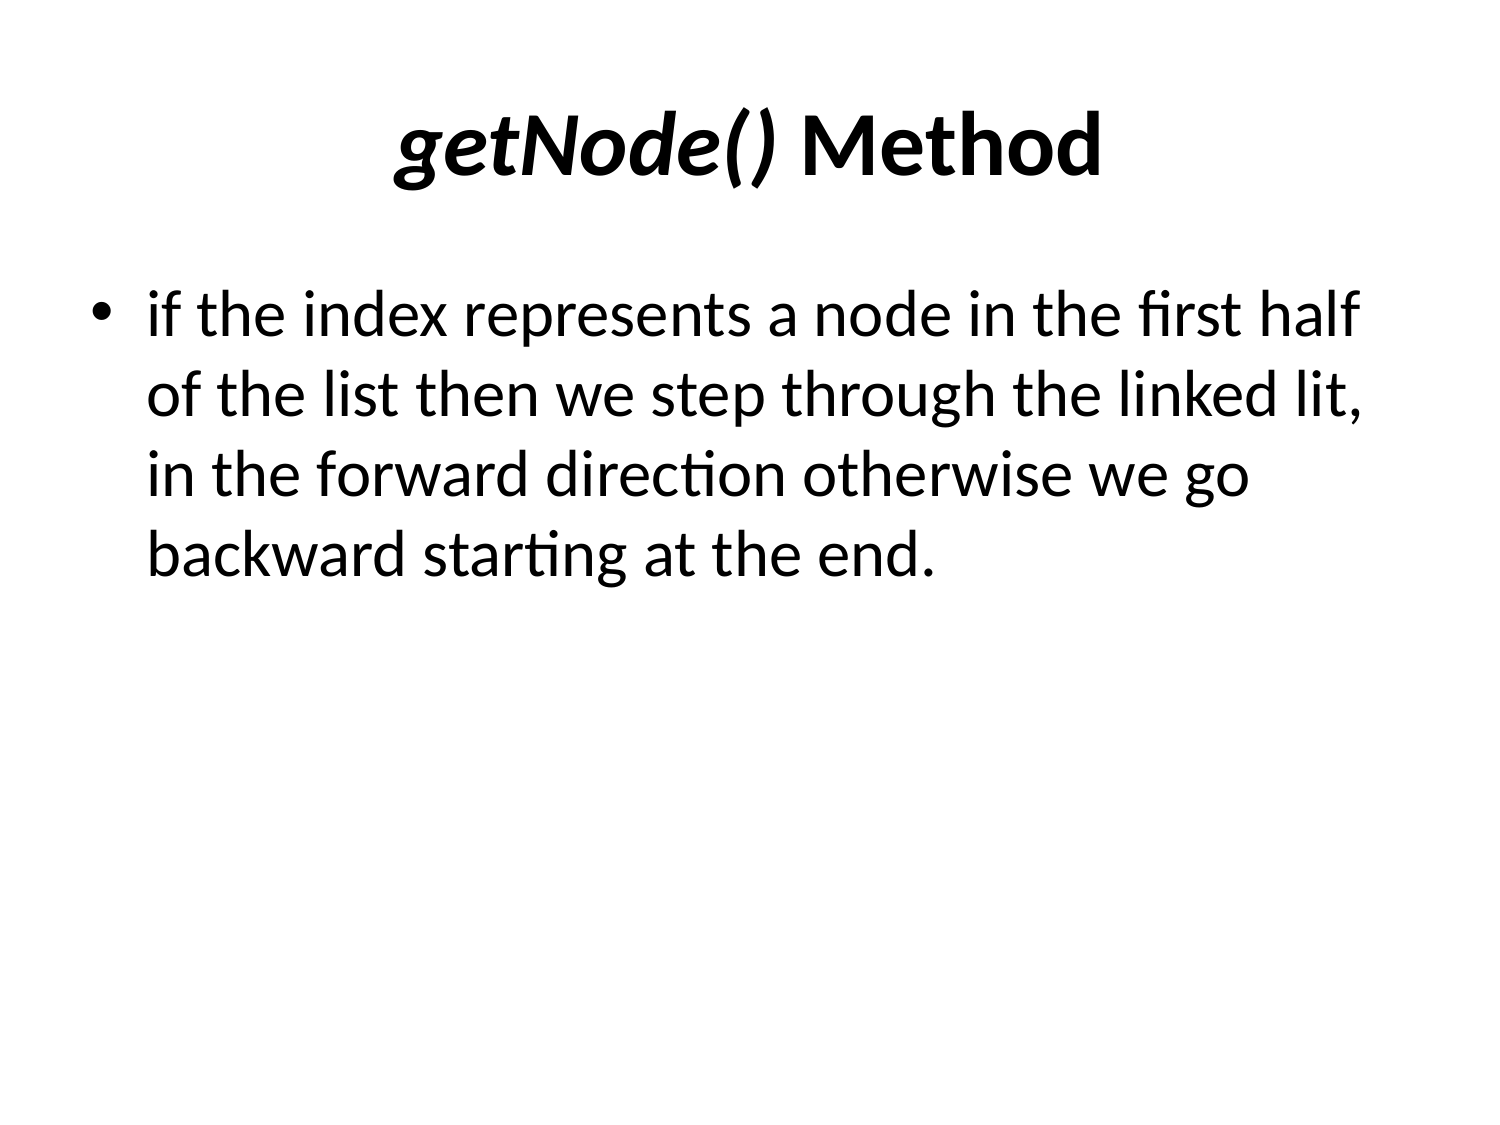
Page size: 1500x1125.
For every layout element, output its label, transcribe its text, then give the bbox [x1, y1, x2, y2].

title getNode() Method [75, 45, 1425, 233]
list if the index represents a node in the first half of the list then we step through the linked lit, in the forward direction otherwise we go backward starting at the end. [75, 262, 1425, 1005]
